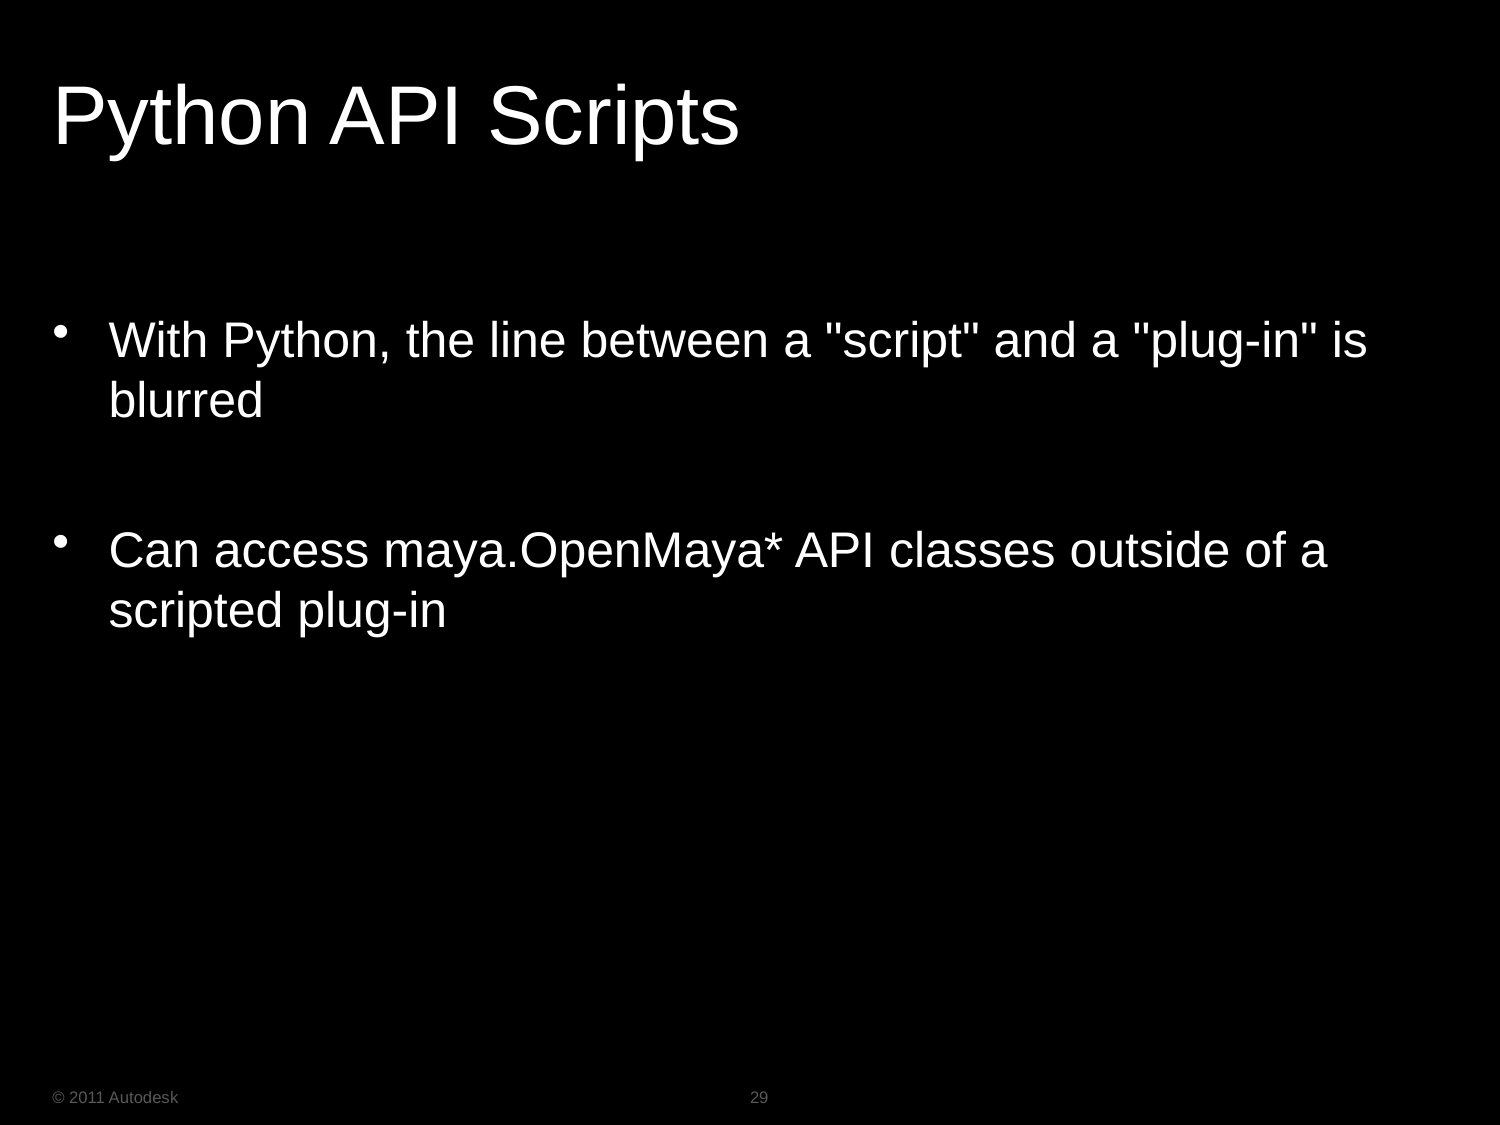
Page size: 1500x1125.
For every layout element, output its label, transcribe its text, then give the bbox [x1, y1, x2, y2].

title Python API Scripts [52, 22, 1401, 211]
list With Python, the line between a "script" and a "plug-in" is blurred Can access maya.OpenMaya* API classes outside of a scripted plug-in [52, 231, 1401, 1073]
